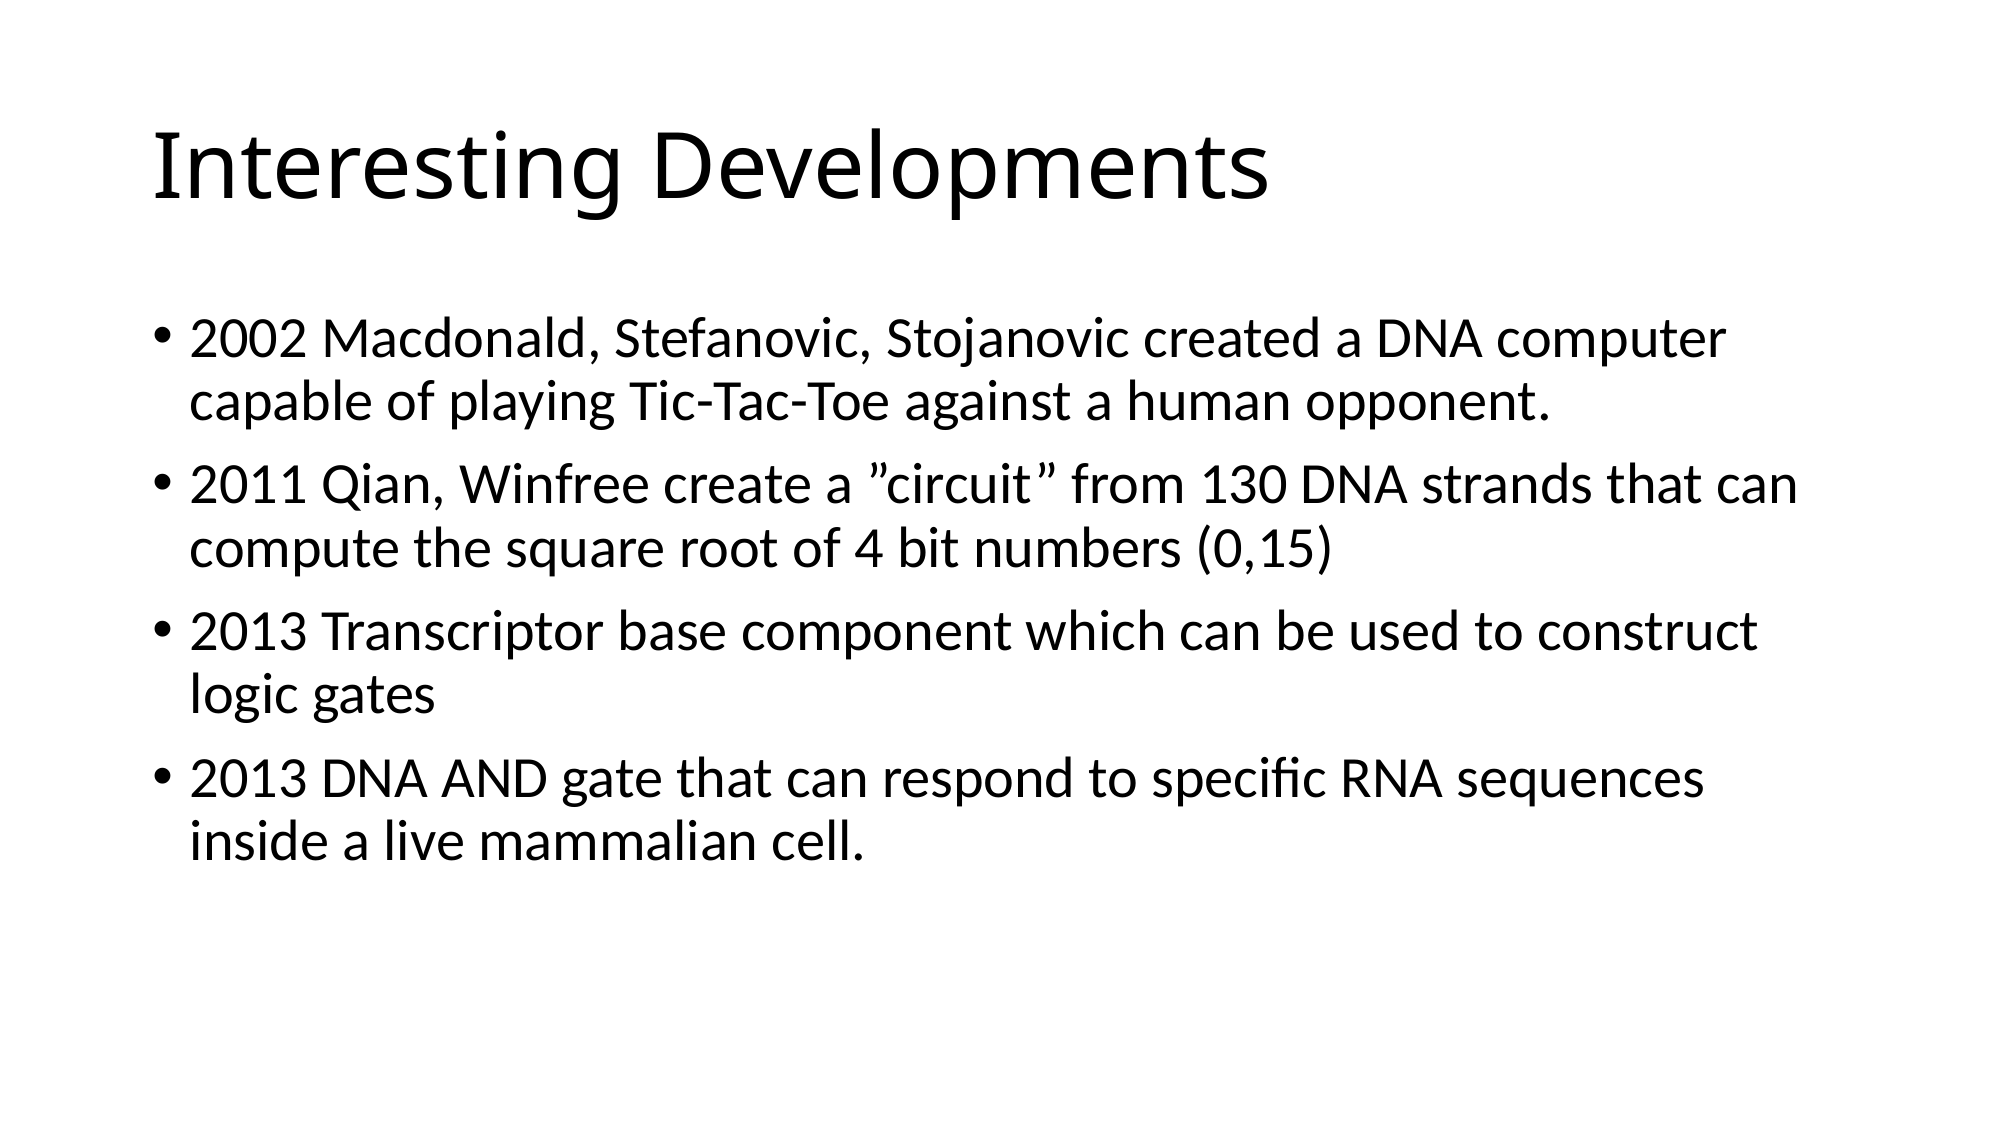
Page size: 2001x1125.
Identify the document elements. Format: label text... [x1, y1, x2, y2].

title Interesting Developments [137, 59, 1863, 278]
list 2002 Macdonald, Stefanovic, Stojanovic created a DNA computer capable of playing Tic-Tac-Toe against a human opponent. 2011 Qian, Winfree create a ”circuit” from 130 DNA strands that can compute the square root of 4 bit numbers (0,15) 2013 Transcriptor base component which can be used to construct logic gates 2013 DNA AND gate that can respond to specific RNA sequences inside a live mammalian cell. [137, 299, 1863, 1014]
